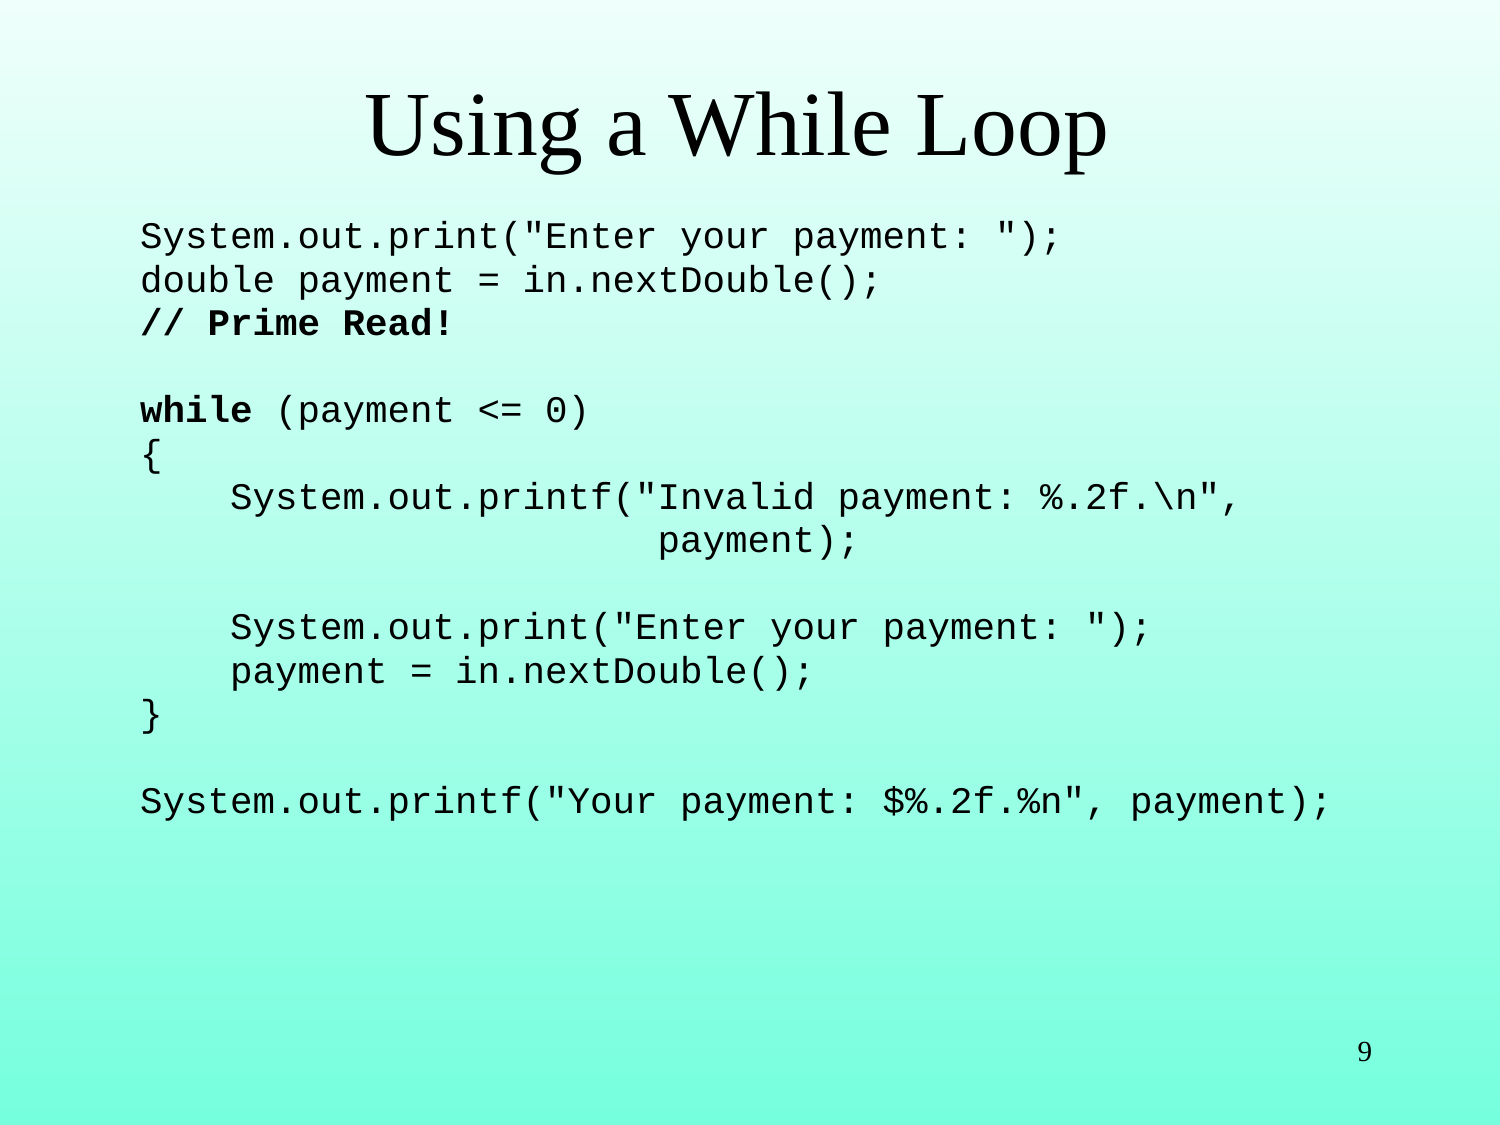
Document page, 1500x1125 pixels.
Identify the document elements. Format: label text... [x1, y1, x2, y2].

slide_number 9 [1074, 1024, 1388, 1101]
title Using a While Loop [99, 50, 1375, 188]
list System.out.print("Enter your payment: "); double payment = in.nextDouble(); // Prime Read! while (payment <= 0) { System.out.printf("Invalid payment: %.2f.\n", payment); System.out.print("Enter your payment: "); payment = in.nextDouble(); } System.out.printf("Your payment: $%.2f.%n", payment); [125, 212, 1363, 988]
